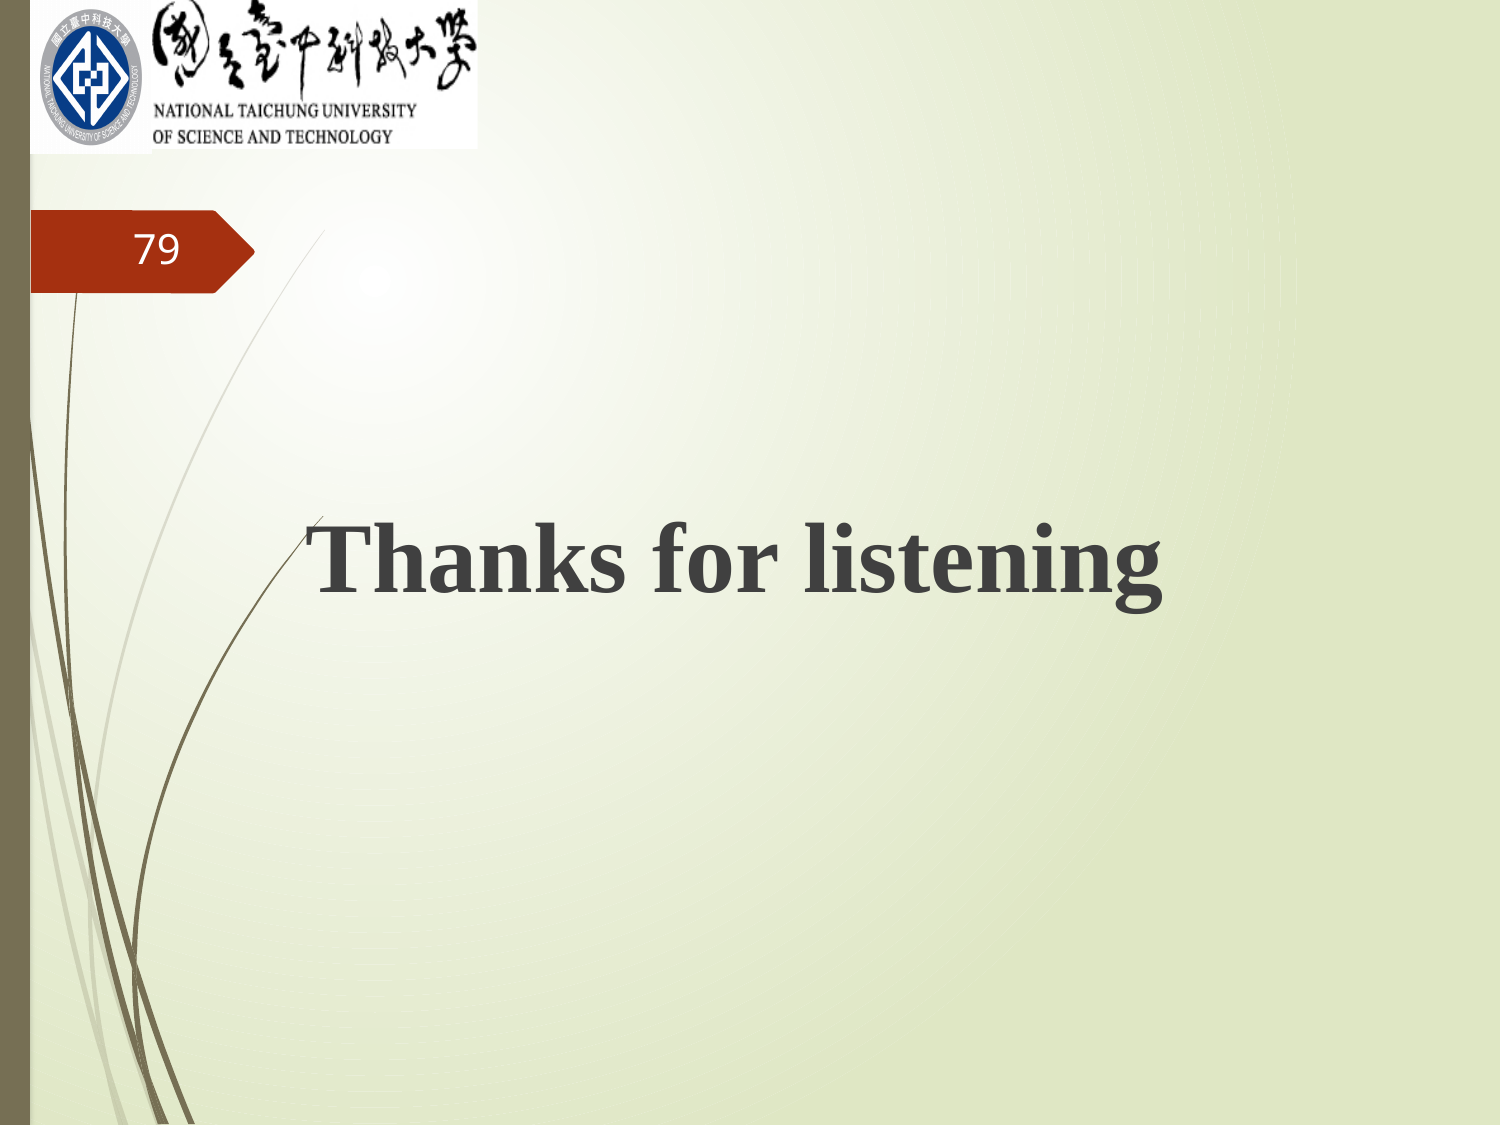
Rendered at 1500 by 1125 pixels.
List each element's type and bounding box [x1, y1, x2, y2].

slide_number [99, 221, 196, 282]
picture [30, 0, 478, 154]
text_box [290, 485, 1209, 620]
